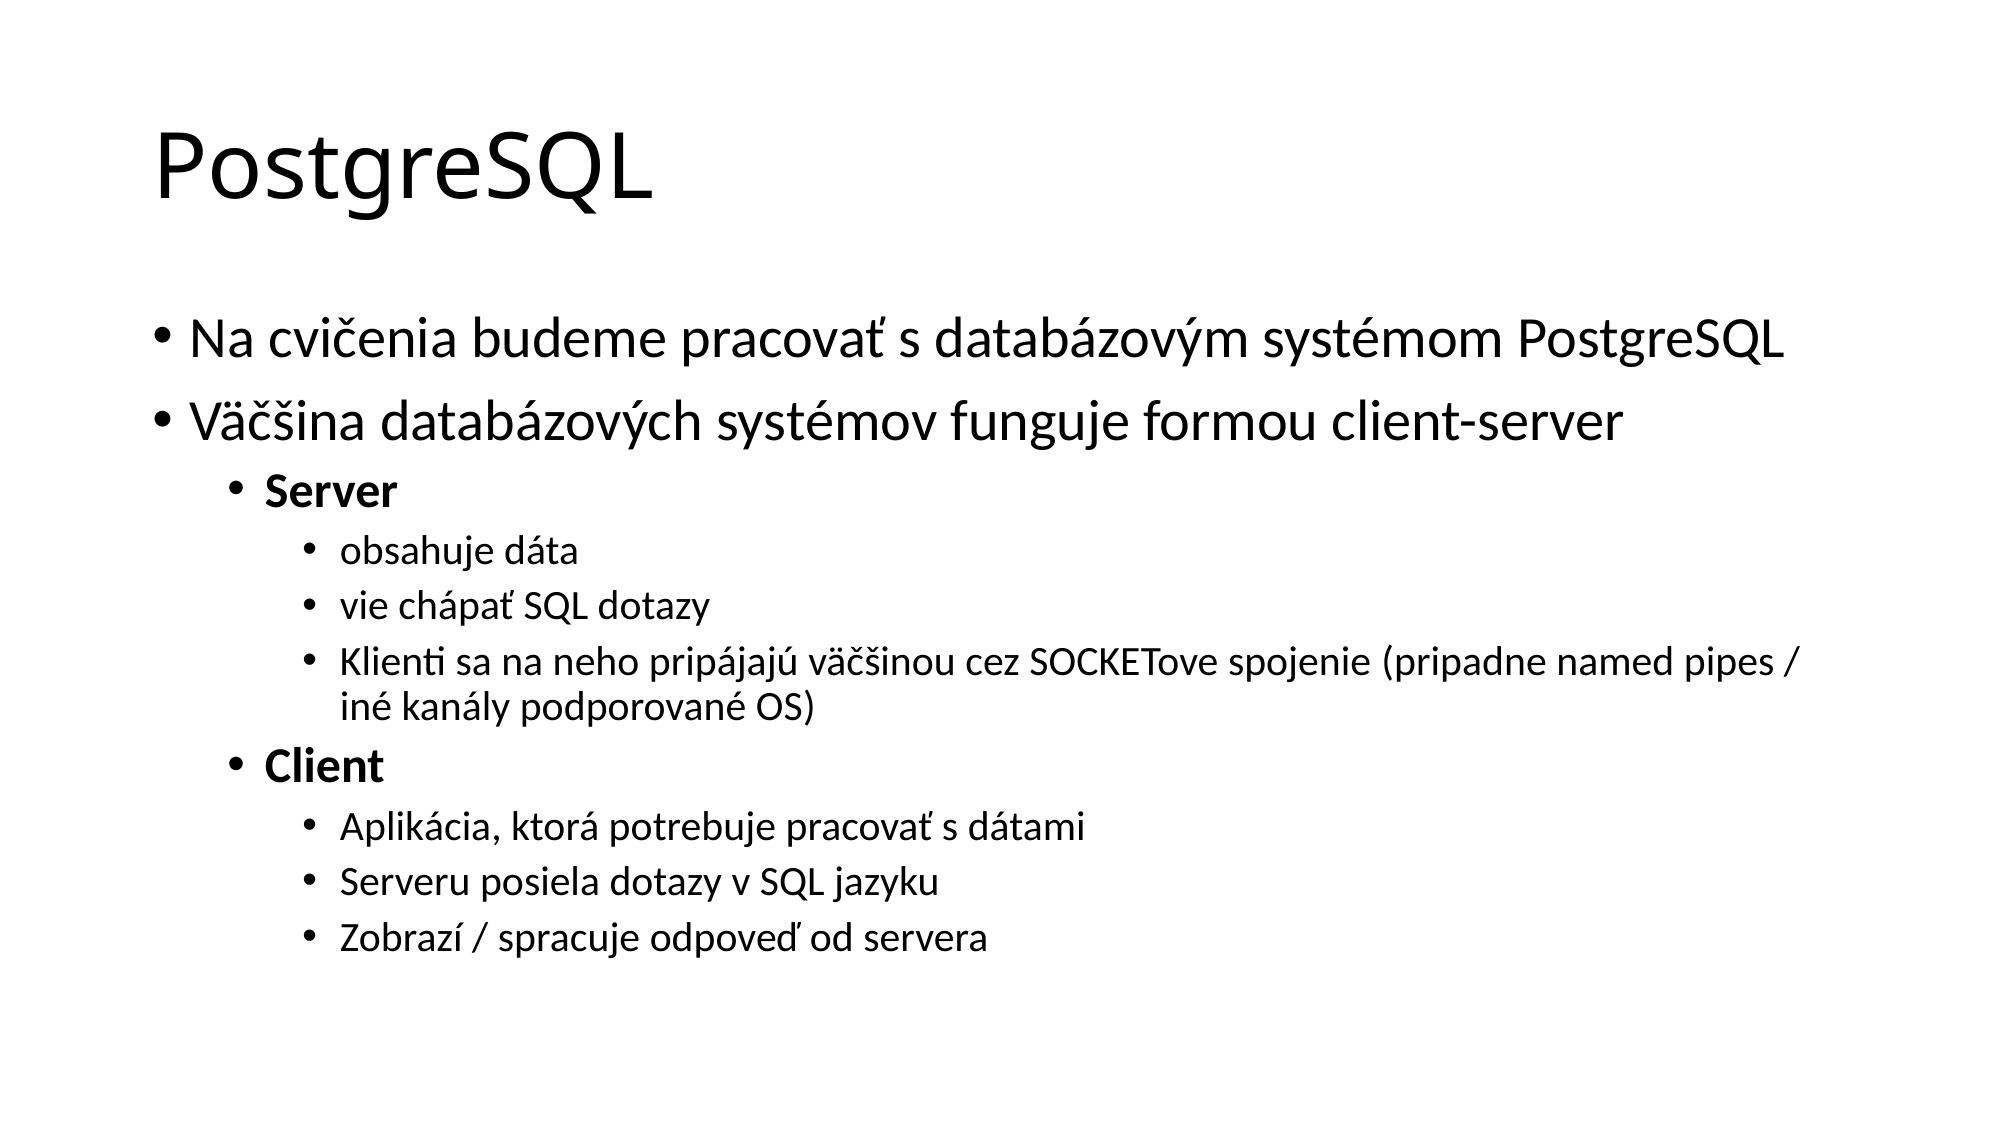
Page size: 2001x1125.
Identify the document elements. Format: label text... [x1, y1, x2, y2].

list Na cvičenia budeme pracovať s databázovým systémom PostgreSQL Väčšina databázových systémov funguje formou client-server Server obsahuje dáta vie chápať SQL dotazy Klienti sa na neho pripájajú väčšinou cez SOCKETove spojenie (pripadne named pipes / iné kanály podporované OS) Client Aplikácia, ktorá potrebuje pracovať s dátami Serveru posiela dotazy v SQL jazyku Zobrazí / spracuje odpoveď od servera [137, 299, 1863, 1014]
title PostgreSQL [137, 59, 1863, 278]
